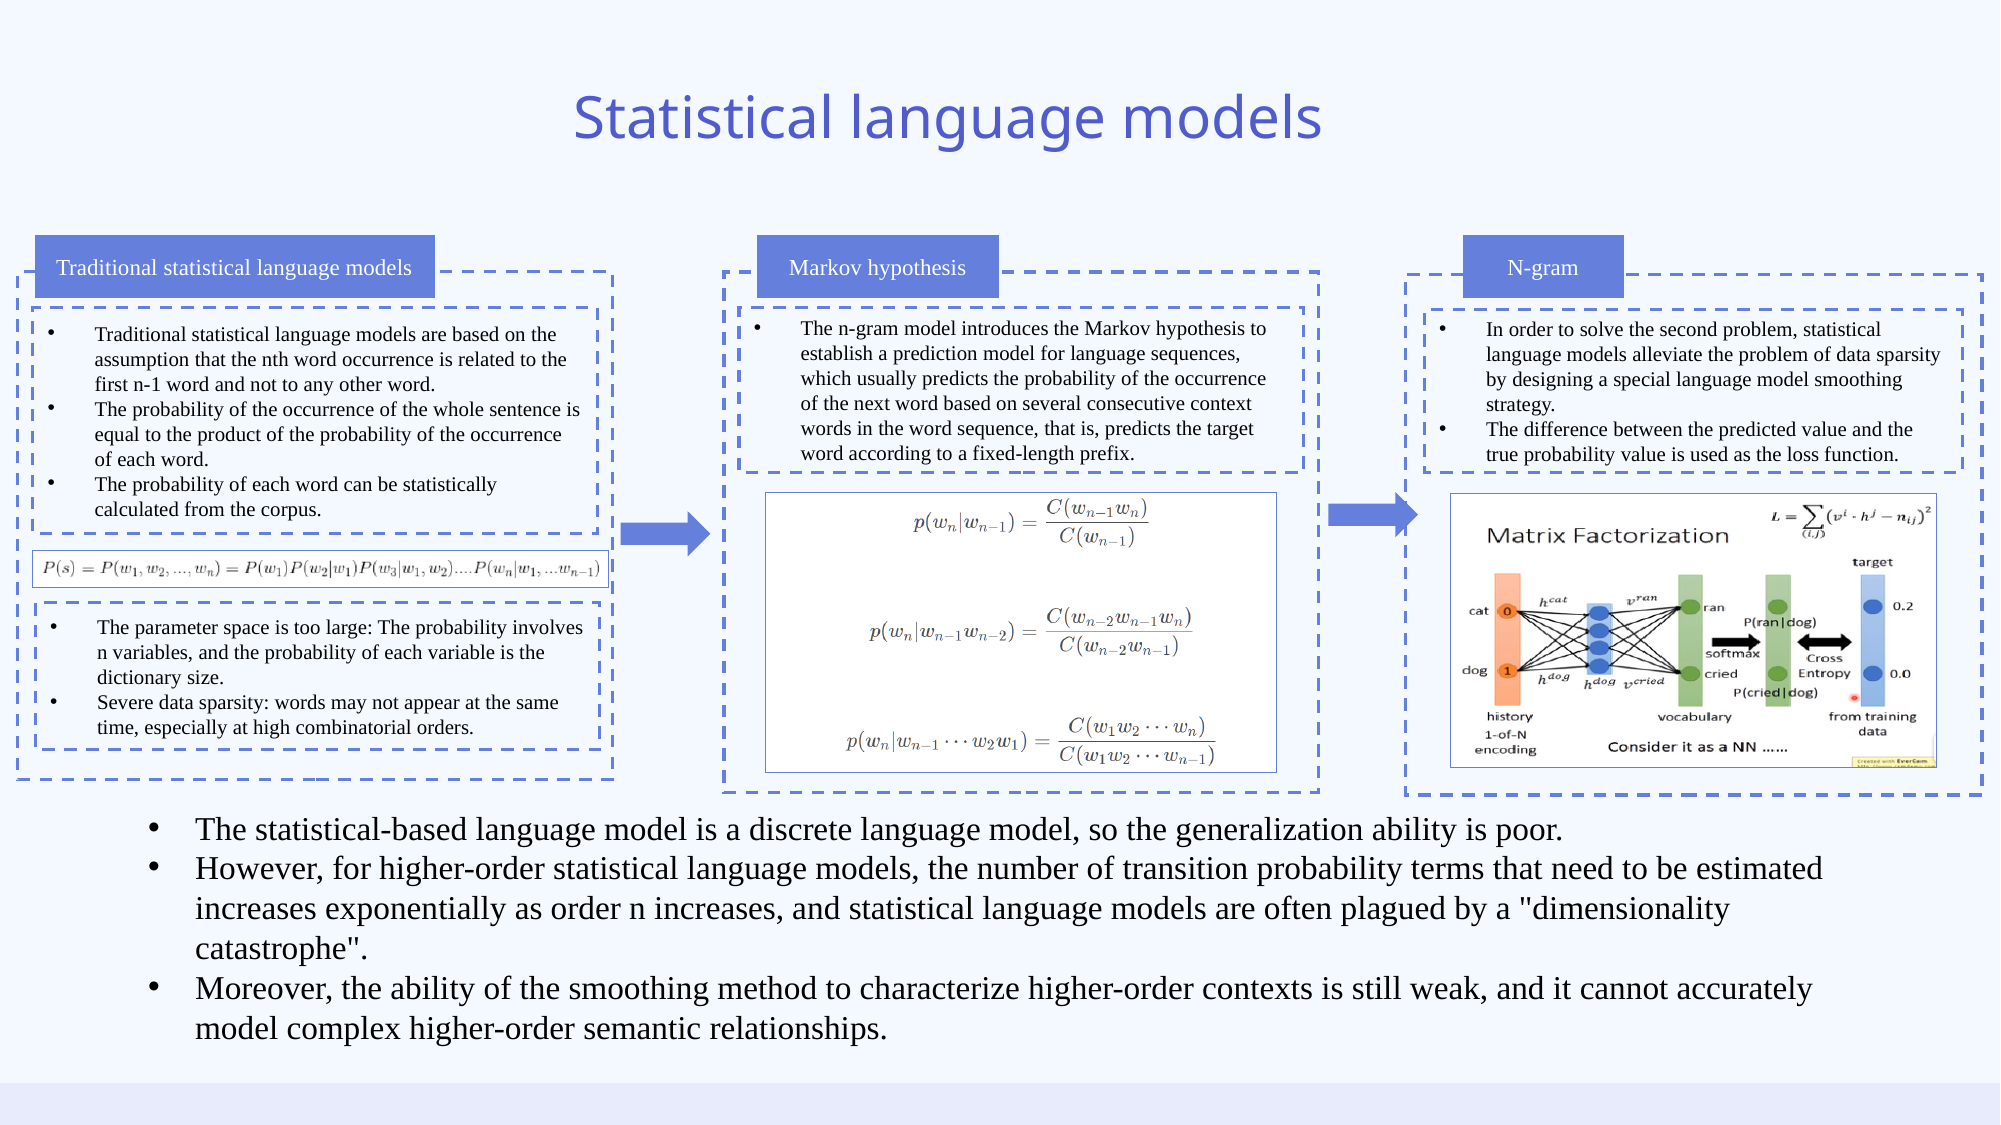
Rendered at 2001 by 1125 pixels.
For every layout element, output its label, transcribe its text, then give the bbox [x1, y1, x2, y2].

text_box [17, 235, 1983, 795]
text_box Statistical language models [558, 73, 1339, 158]
text_box The statistical-based language model is a discrete language model, so the generalization ability is poor. However, for higher-order statistical language models, the number of transition probability terms that need to be estimated increases exponentially as order n increases, and statistical language models are often plagued by a "dimensionality catastrophe". Moreover, the ability of the smoothing method to characterize higher-order contexts is still weak, and it cannot accurately model complex higher-order semantic relationships. [133, 799, 1863, 1054]
picture [1450, 493, 1937, 768]
